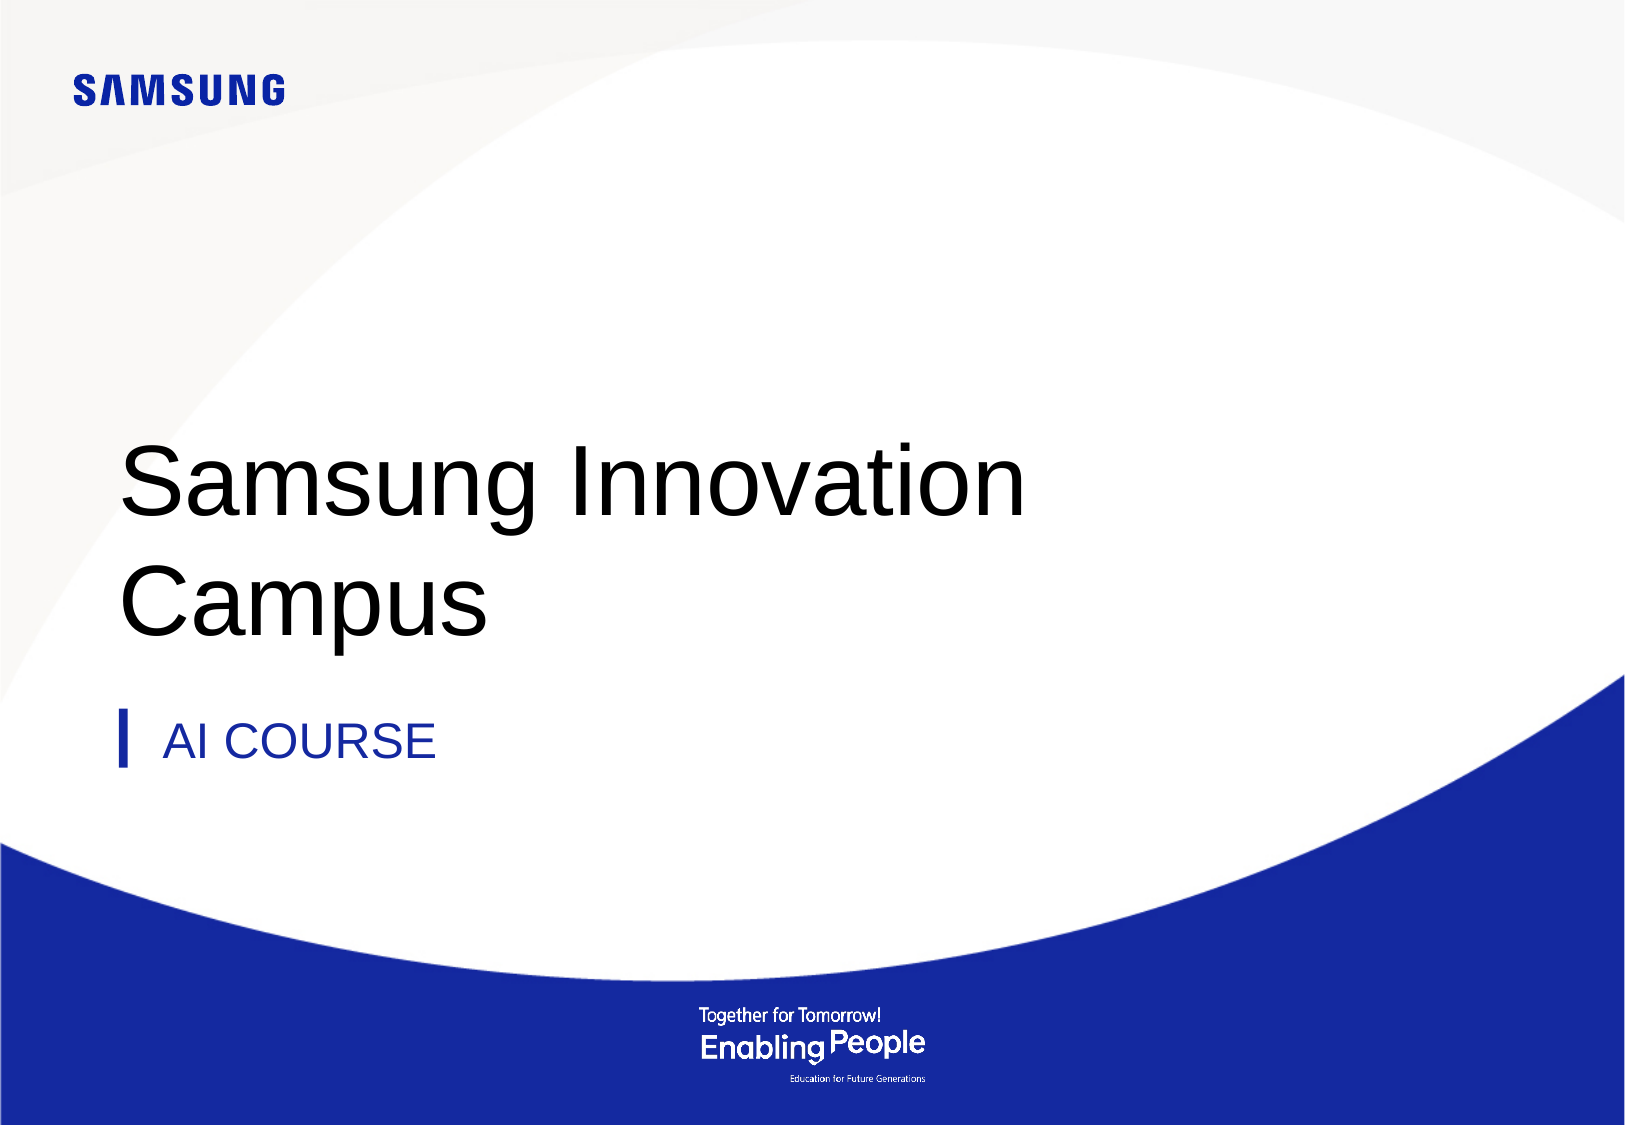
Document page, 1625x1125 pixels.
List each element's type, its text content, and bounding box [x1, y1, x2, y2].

picture [0, 0, 1625, 1125]
title Samsung Innovation Campus [118, 415, 1172, 656]
